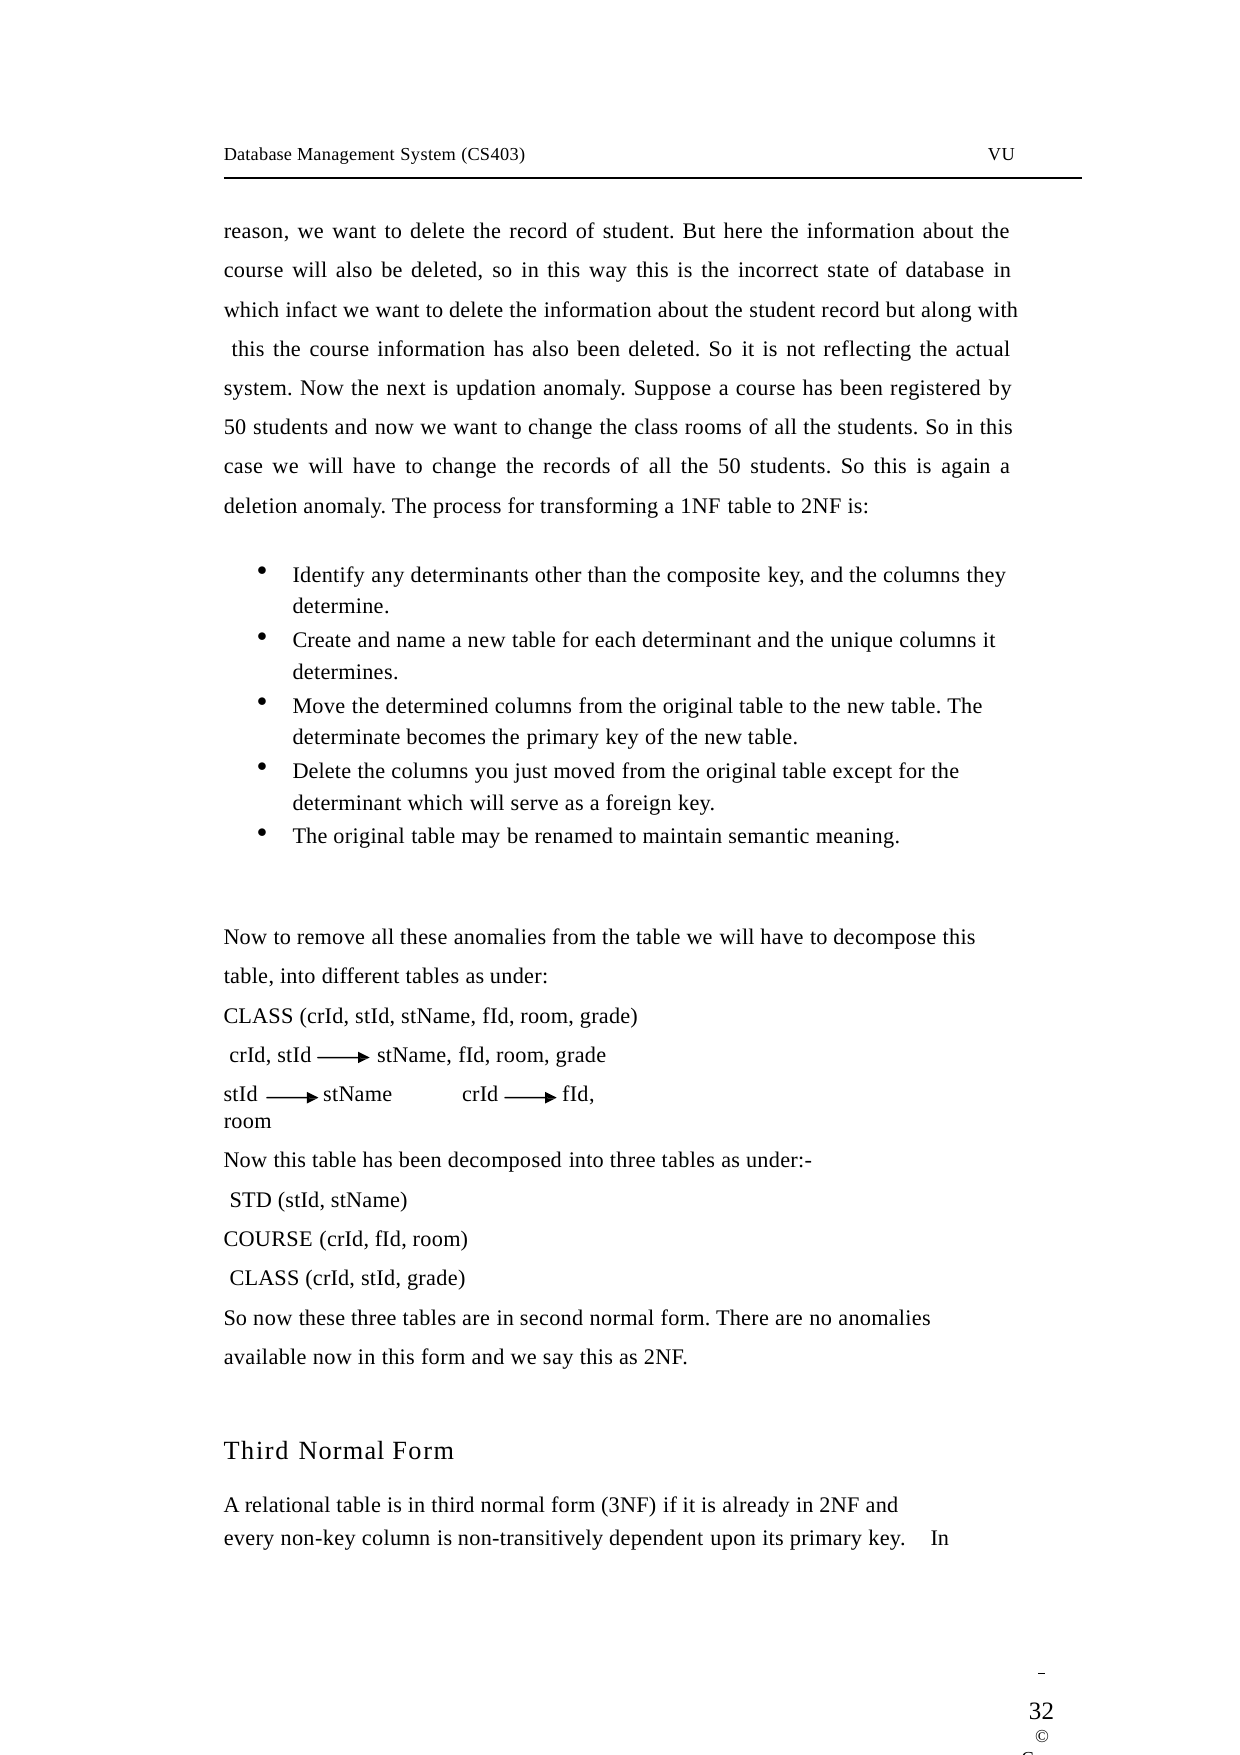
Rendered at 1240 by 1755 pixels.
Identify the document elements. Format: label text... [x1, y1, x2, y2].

text_box [317, 1051, 370, 1064]
text_box VU [985, 142, 1018, 165]
text_box [266, 1091, 319, 1104]
text_box Database Management System (CS403) [221, 142, 532, 165]
text_box reason, we want to delete the record of student. But here the information about the course will also be deleted, so in this way this is the incorrect state of database in which infact we want to delete the information about the student record but along with this the course information has also been deleted. So it is not reflecting the actual system. Now the next is updation anomaly. Suppose a course has been registered by 50 students and now we want to change the class rooms of all the students. So in this case we will have to change the records of all the 50 students. So this is again a deletion anomaly. The process for transforming a 1NF table to 2NF is: Identify any determinants other than the composite key, and the columns they determine. Create and name a new table for each determinant and the unique columns it determines. Move the determined columns from the original table to the new table. The determinate becomes the primary key of the new table. Delete the columns you just moved from the original table except for the determinant which will serve as a foreign key. The original table may be renamed to maintain semantic meaning. Now to remove all these anomalies from the table we will have to decompose this table, into different tables as under: CLASS (crId, stId, stName, fId, room, grade) crId, stId stName, fId, room, grade stId stName crId fId, room Now this table has been decomposed into three tables as under:- STD (stId, stName) COURSE (crId, fId, room) CLASS (crId, stId, grade) So now these three tables are in second normal form. There are no anomalies available now in this form and we say this as 2NF. Third Normal Form A relational table is in third normal form (3NF) if it is already in 2NF and every non-key column is non-transitively dependent upon its primary key. In [221, 203, 1021, 1550]
text_box [504, 1091, 557, 1104]
slide_number 32 © Copyright Virtual University of Pakistan [1019, 1651, 1065, 1755]
